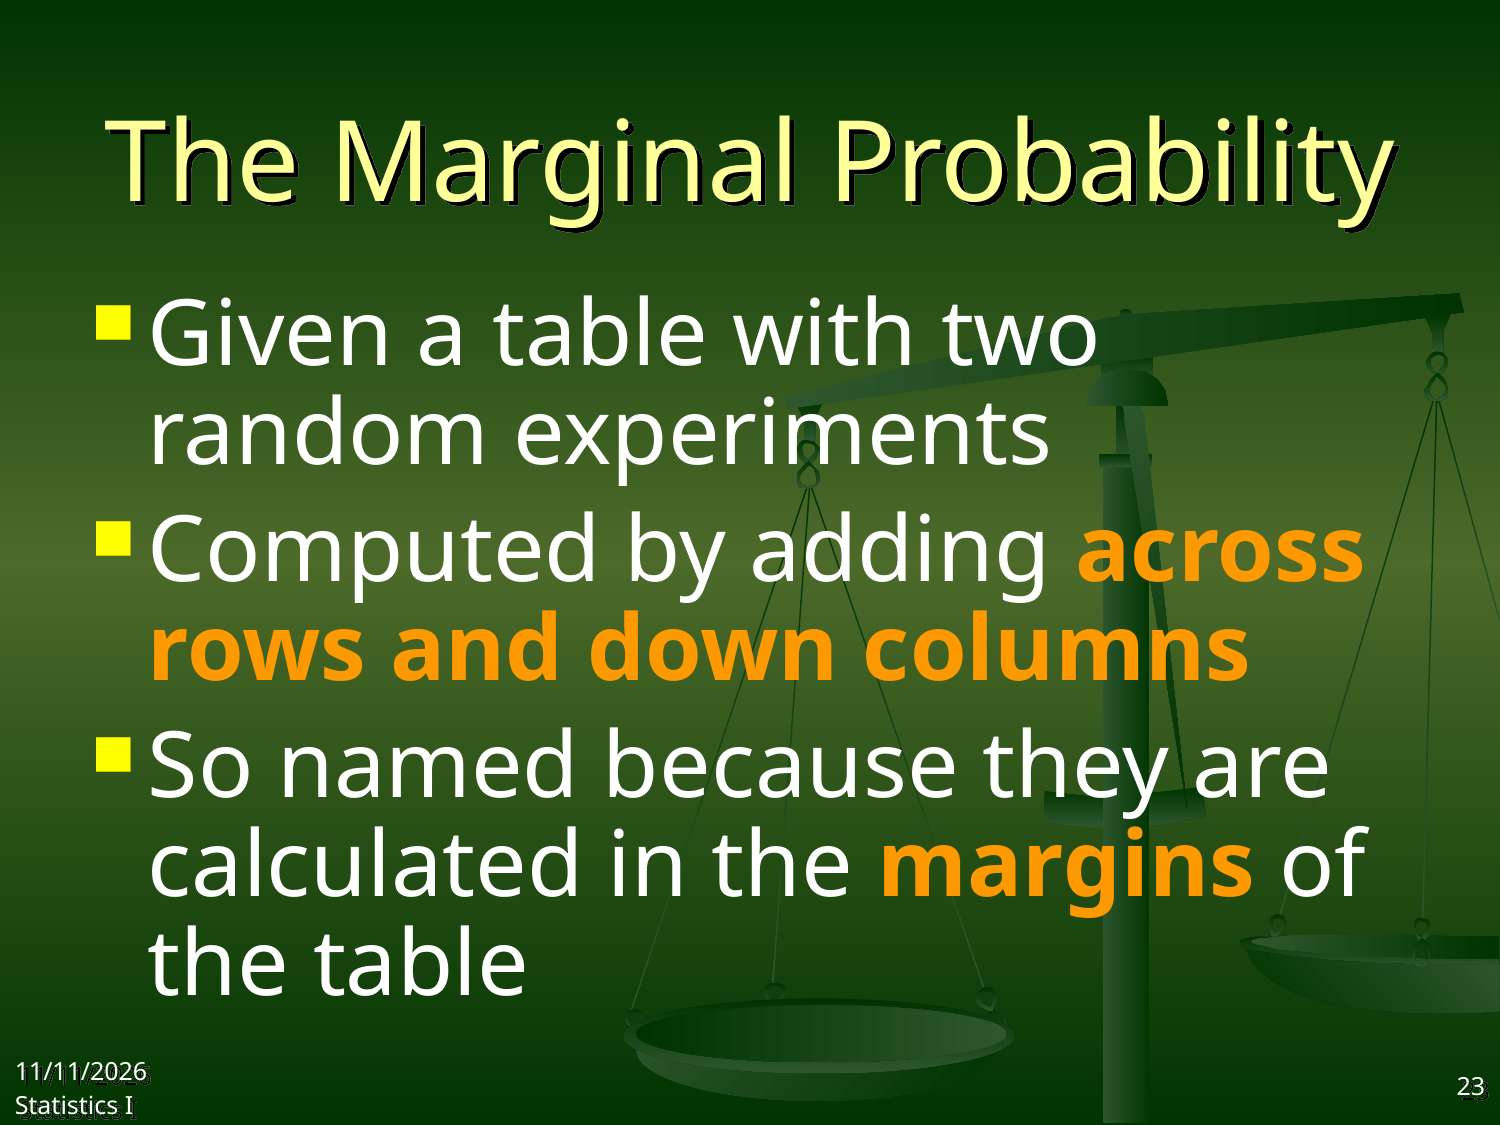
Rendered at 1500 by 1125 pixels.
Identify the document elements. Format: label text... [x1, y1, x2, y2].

list Given a table with two random experiments Computed by adding across rows and down columns So named because they are calculated in the margins of the table [76, 278, 1443, 1051]
title The Marginal Probability [74, 45, 1426, 268]
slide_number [0, 1049, 351, 1125]
slide_number 23 [1149, 1049, 1500, 1125]
